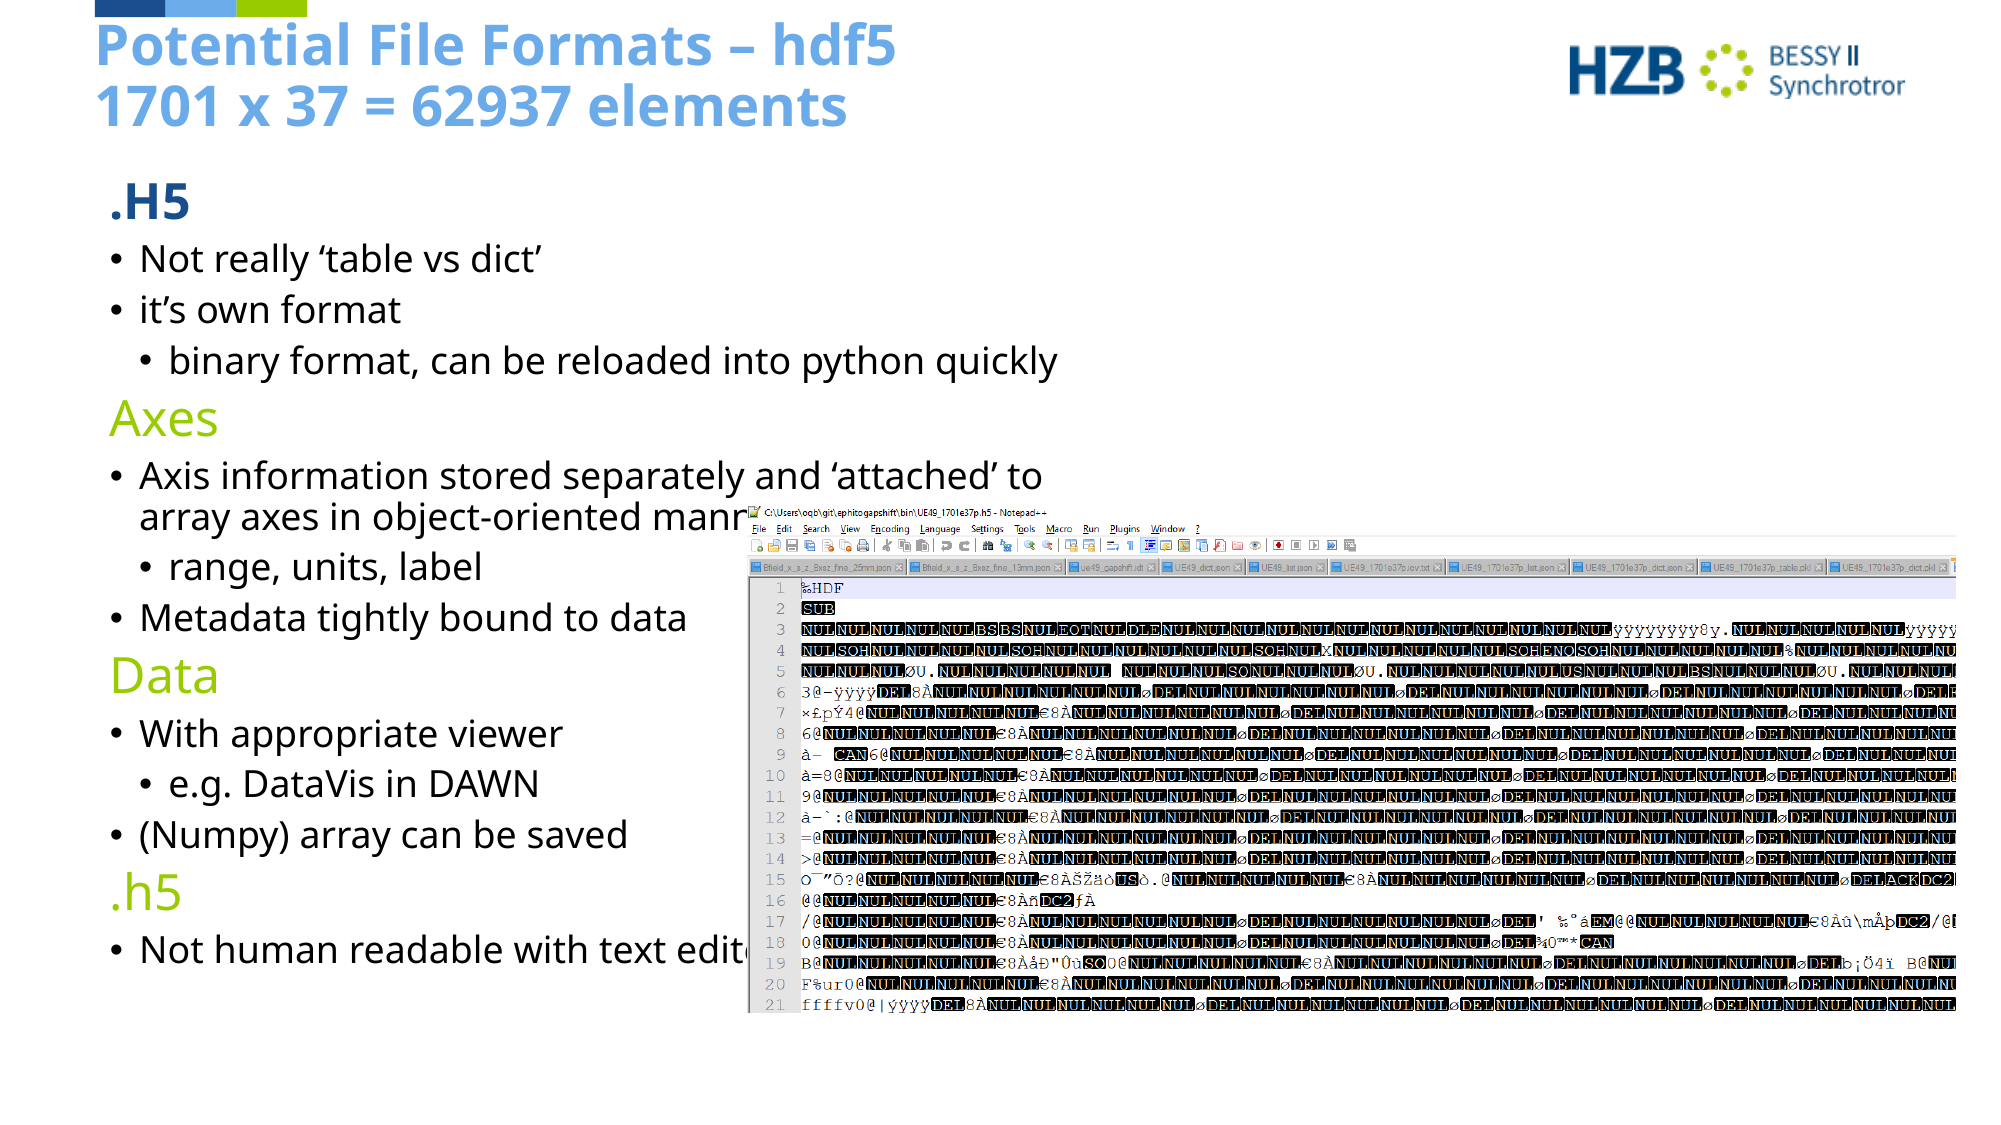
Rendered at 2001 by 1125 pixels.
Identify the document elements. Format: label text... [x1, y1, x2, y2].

title Potential File Formats – hdf5 1701 x 37 = 62937 elements [94, 17, 1906, 139]
list .h5 Not really ‘table vs dict’ it’s own format binary format, can be reloaded into python quickly Axes Axis information stored separately and ‘attached’ to array axes in object-oriented manner range, units, label Metadata tightly bound to data Data With appropriate viewer e.g. DataVis in DAWN (Numpy) array can be saved .h5 Not human readable with text editor [94, 168, 1081, 1013]
picture [747, 504, 1956, 1013]
